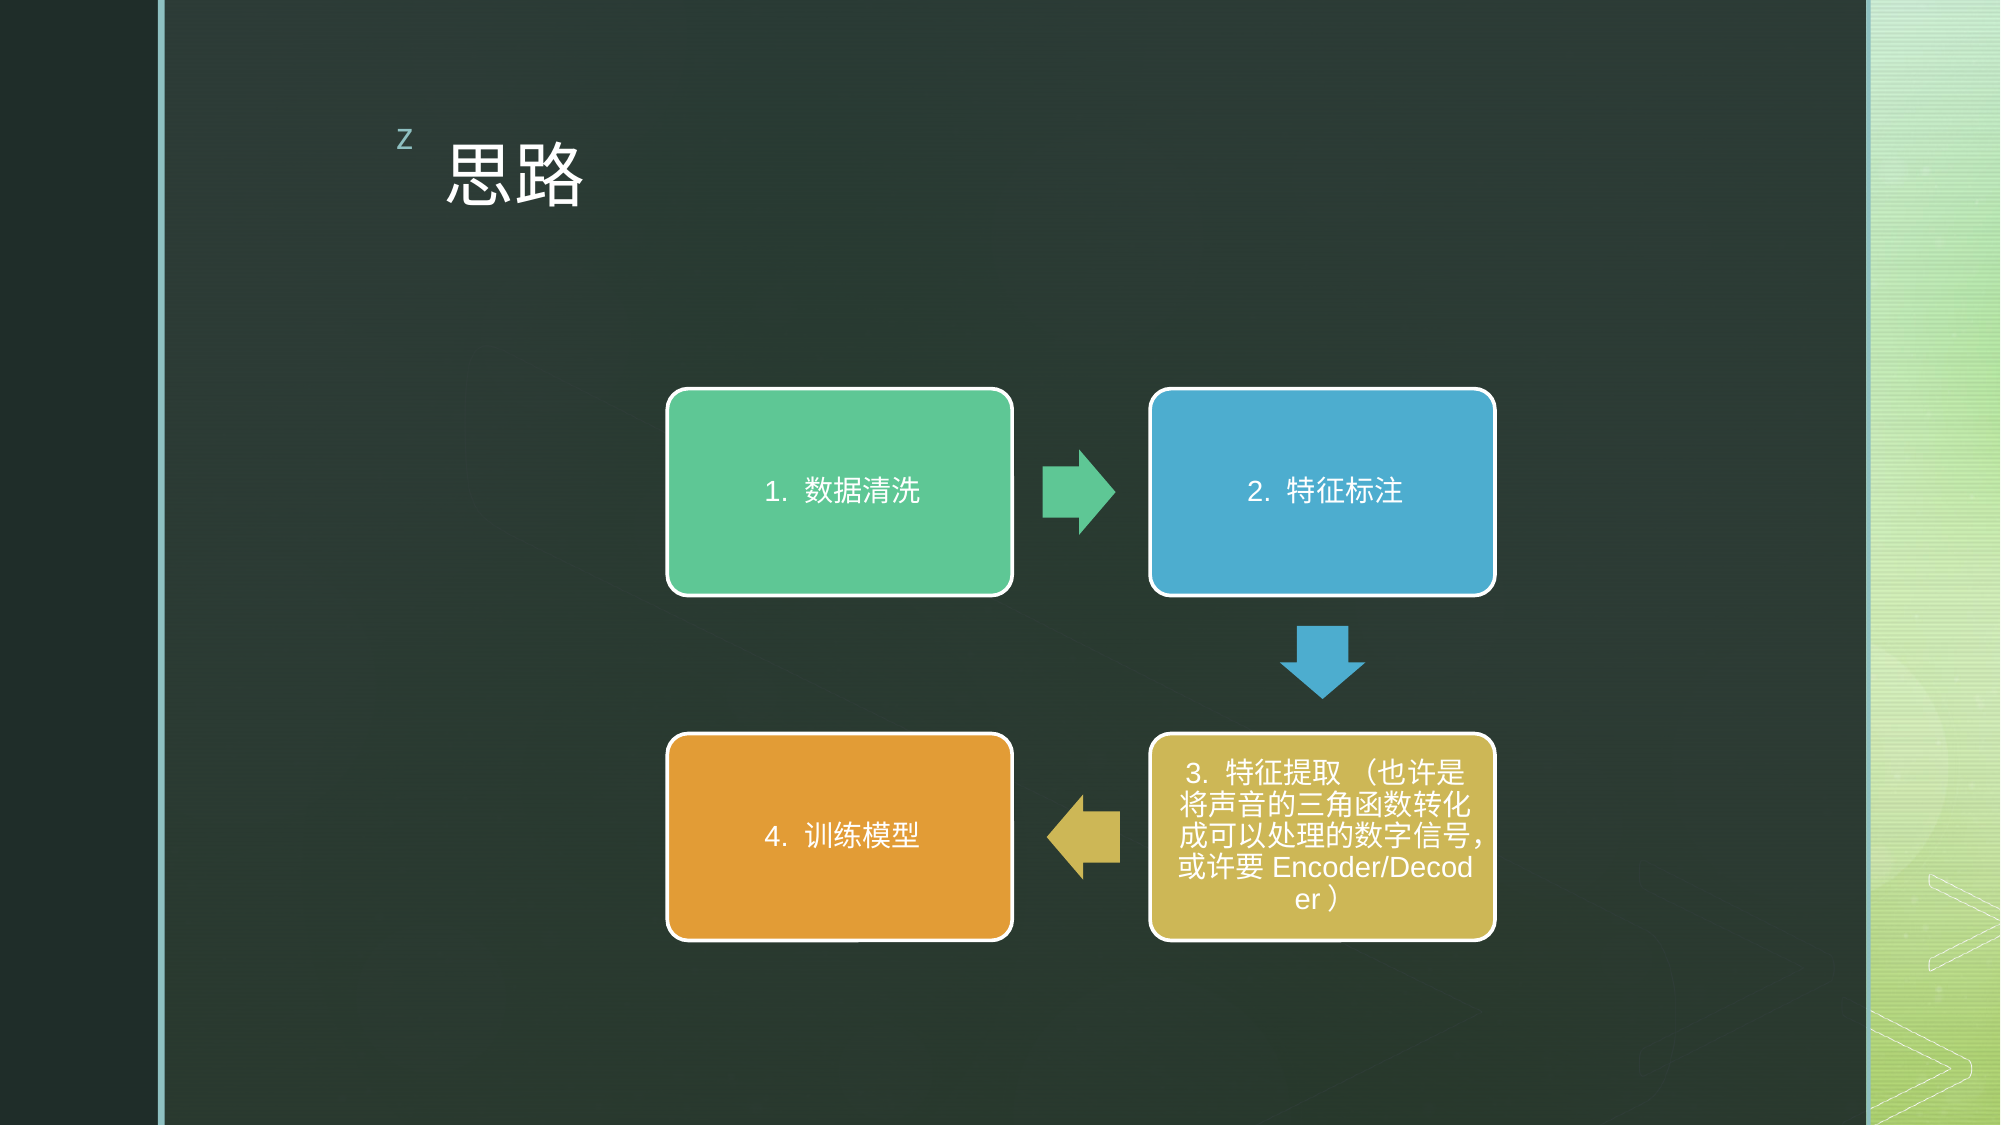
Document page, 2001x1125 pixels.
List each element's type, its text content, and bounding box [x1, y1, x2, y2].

title 思路 [428, 132, 1734, 310]
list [428, 388, 1735, 941]
picture [1871, 0, 2001, 1125]
